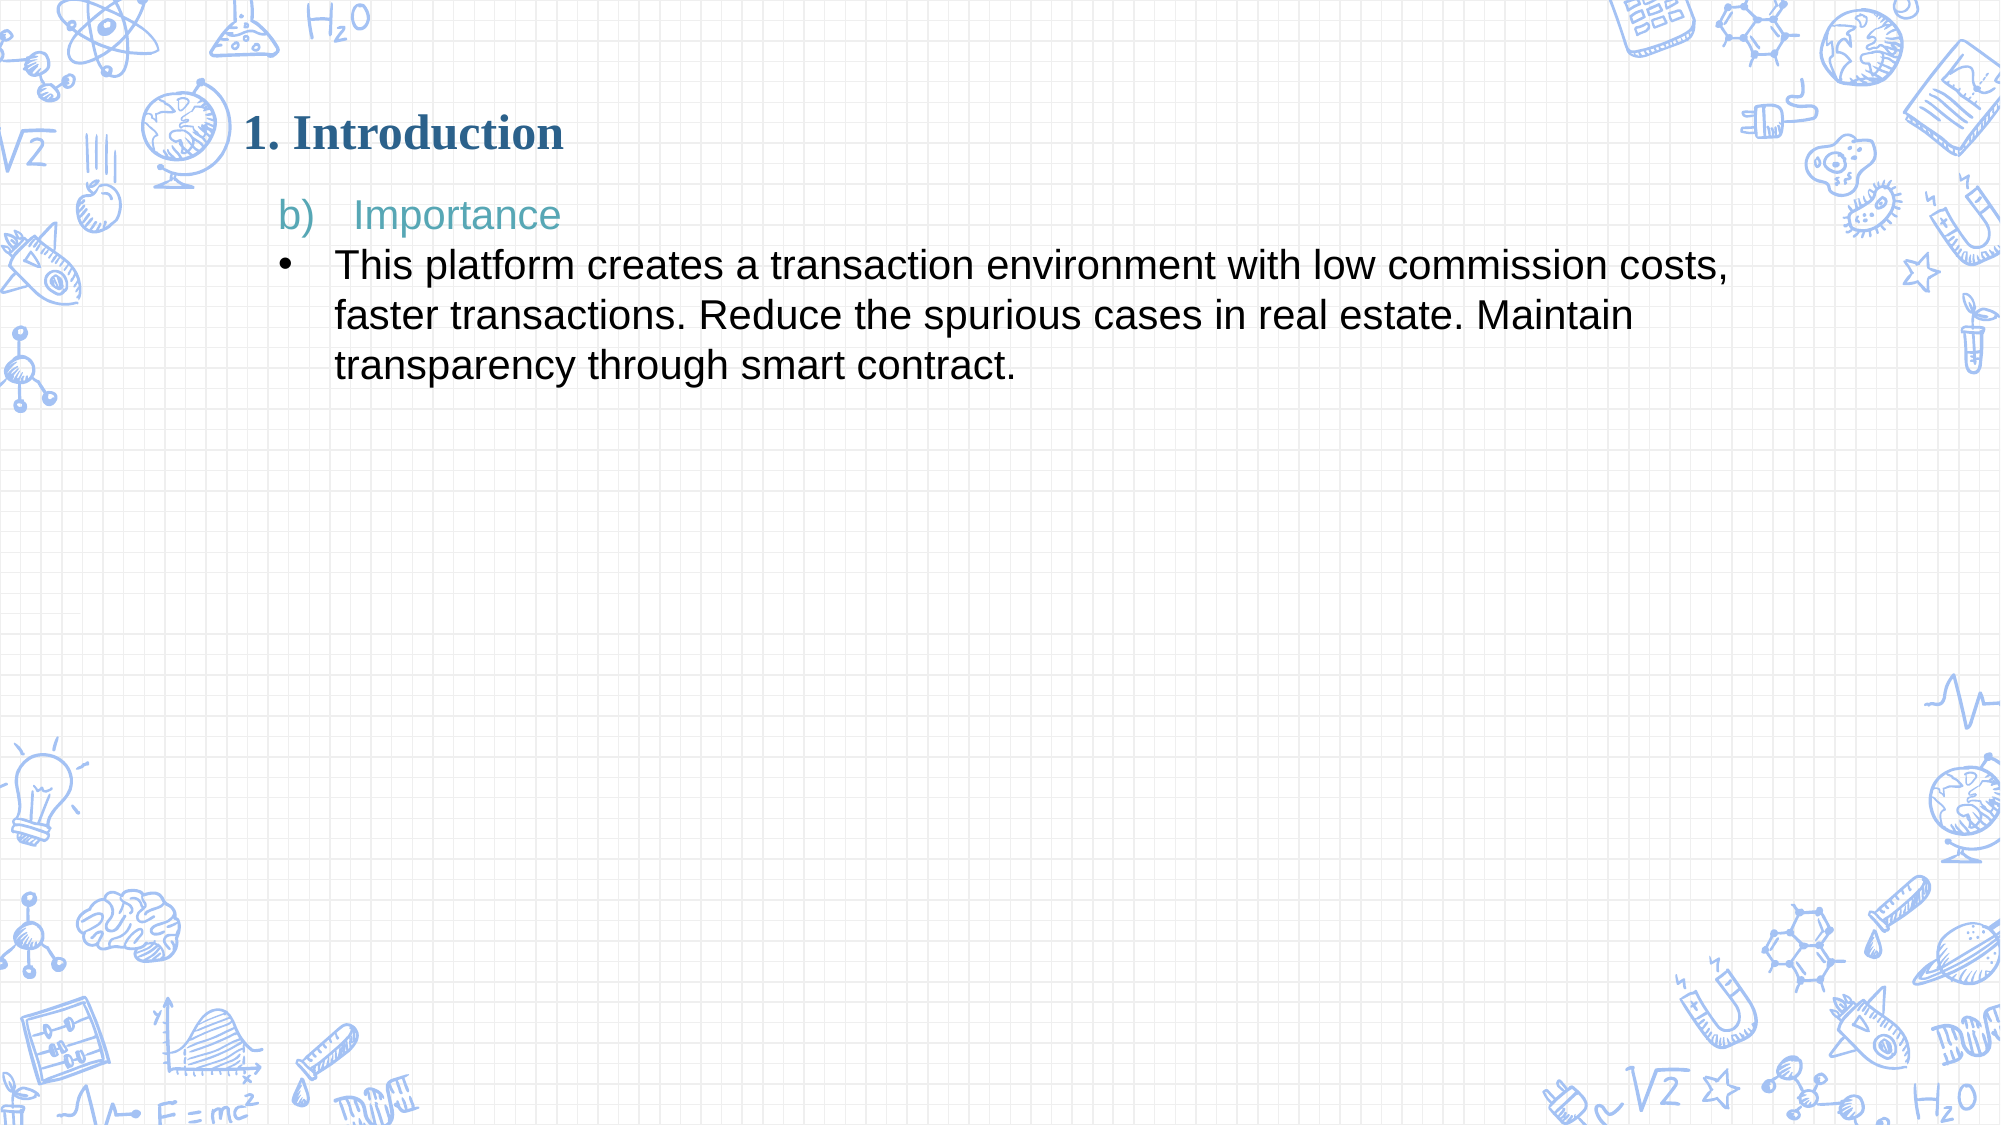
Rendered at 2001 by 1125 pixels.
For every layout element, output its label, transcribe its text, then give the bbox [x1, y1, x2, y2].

text_box 1. Introduction [227, 92, 1032, 167]
text_box Importance This platform creates a transaction environment with low commission costs, faster transactions. Reduce the spurious cases in real estate. Maintain transparency through smart contract. [258, 168, 1778, 958]
